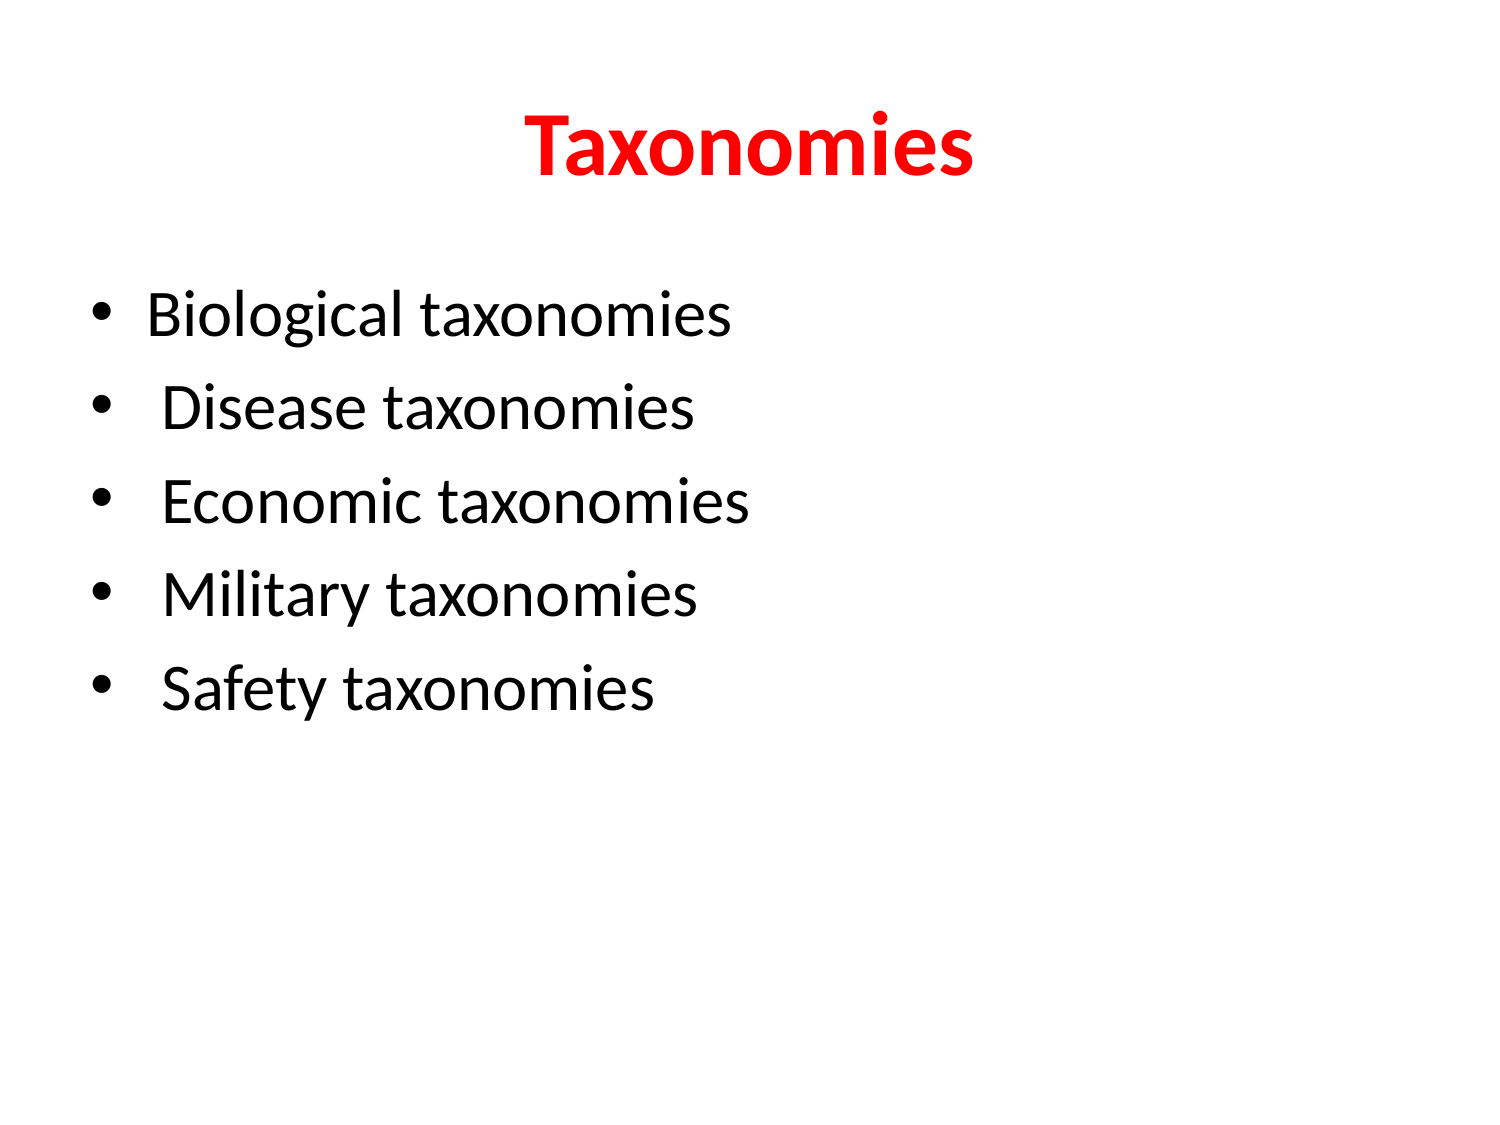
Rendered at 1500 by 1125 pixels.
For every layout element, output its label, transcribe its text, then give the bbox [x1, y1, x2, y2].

title Taxonomies [75, 45, 1425, 233]
list Biological taxonomies Disease taxonomies Economic taxonomies Military taxonomies Safety taxonomies [75, 262, 1425, 1005]
